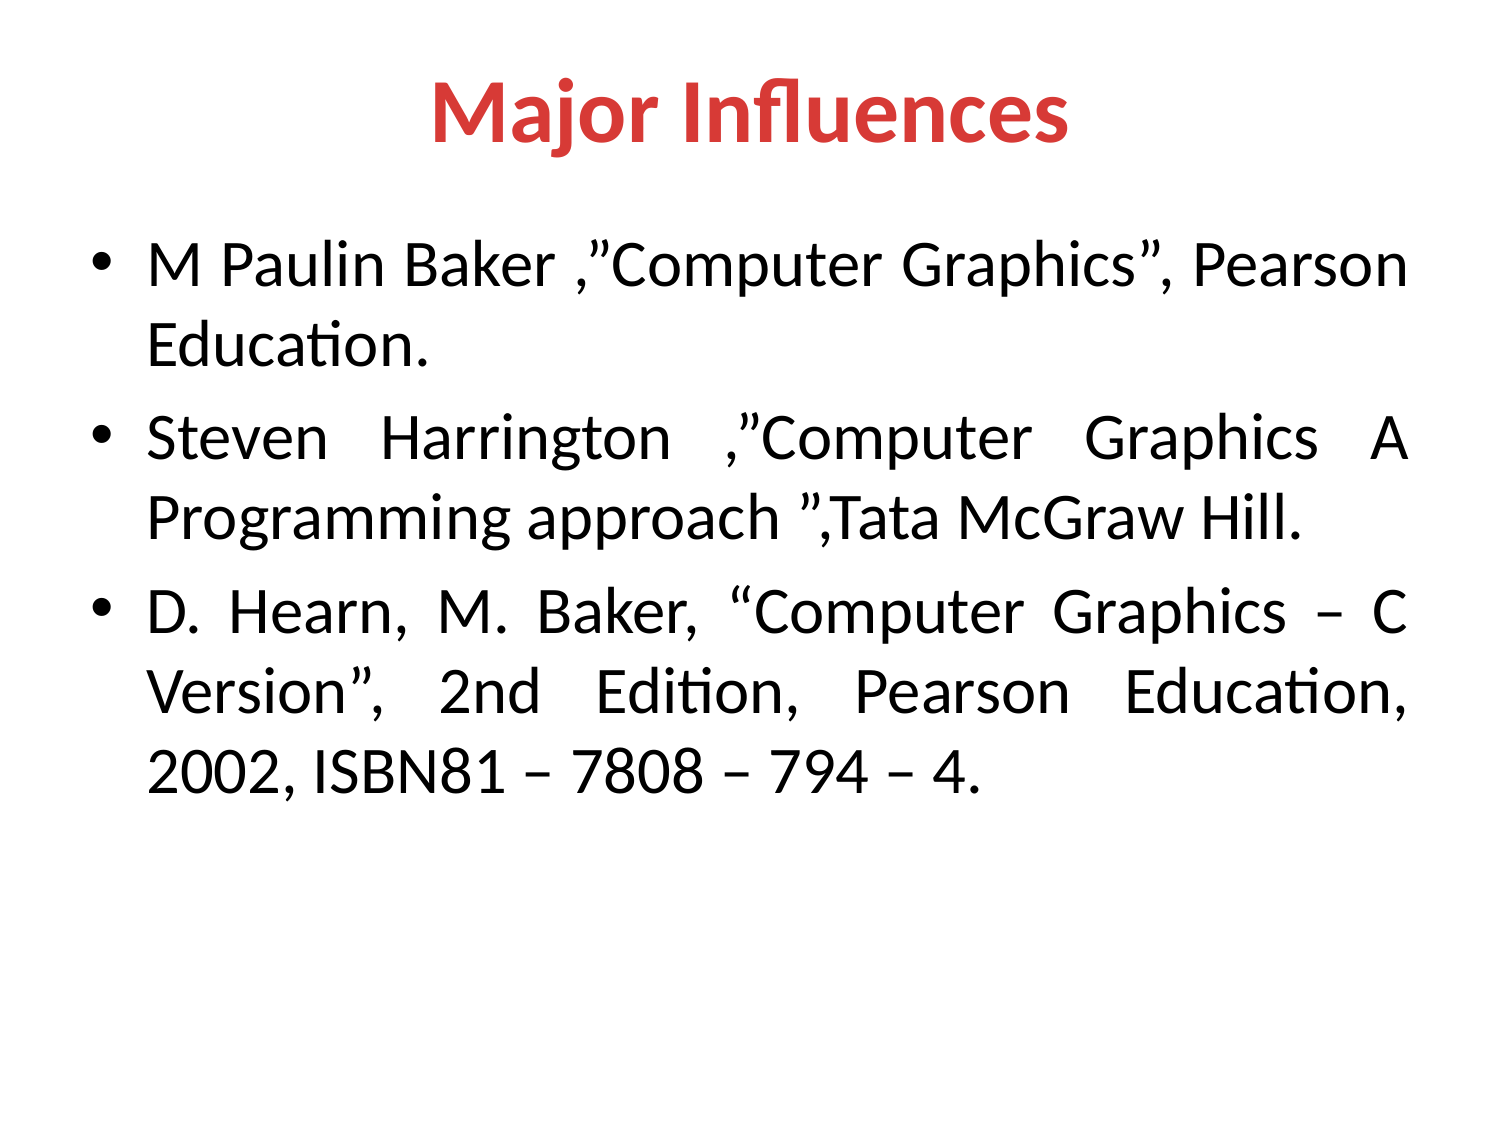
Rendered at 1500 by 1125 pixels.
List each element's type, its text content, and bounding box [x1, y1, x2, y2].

list M Paulin Baker ,”Computer Graphics”, Pearson Education. Steven Harrington ,”Computer Graphics A Programming approach ”,Tata McGraw Hill. D. Hearn, M. Baker, “Computer Graphics – C Version”, 2nd Edition, Pearson Education, 2002, ISBN81 – 7808 – 794 – 4. [75, 212, 1425, 1005]
title Major Influences [75, 37, 1425, 175]
